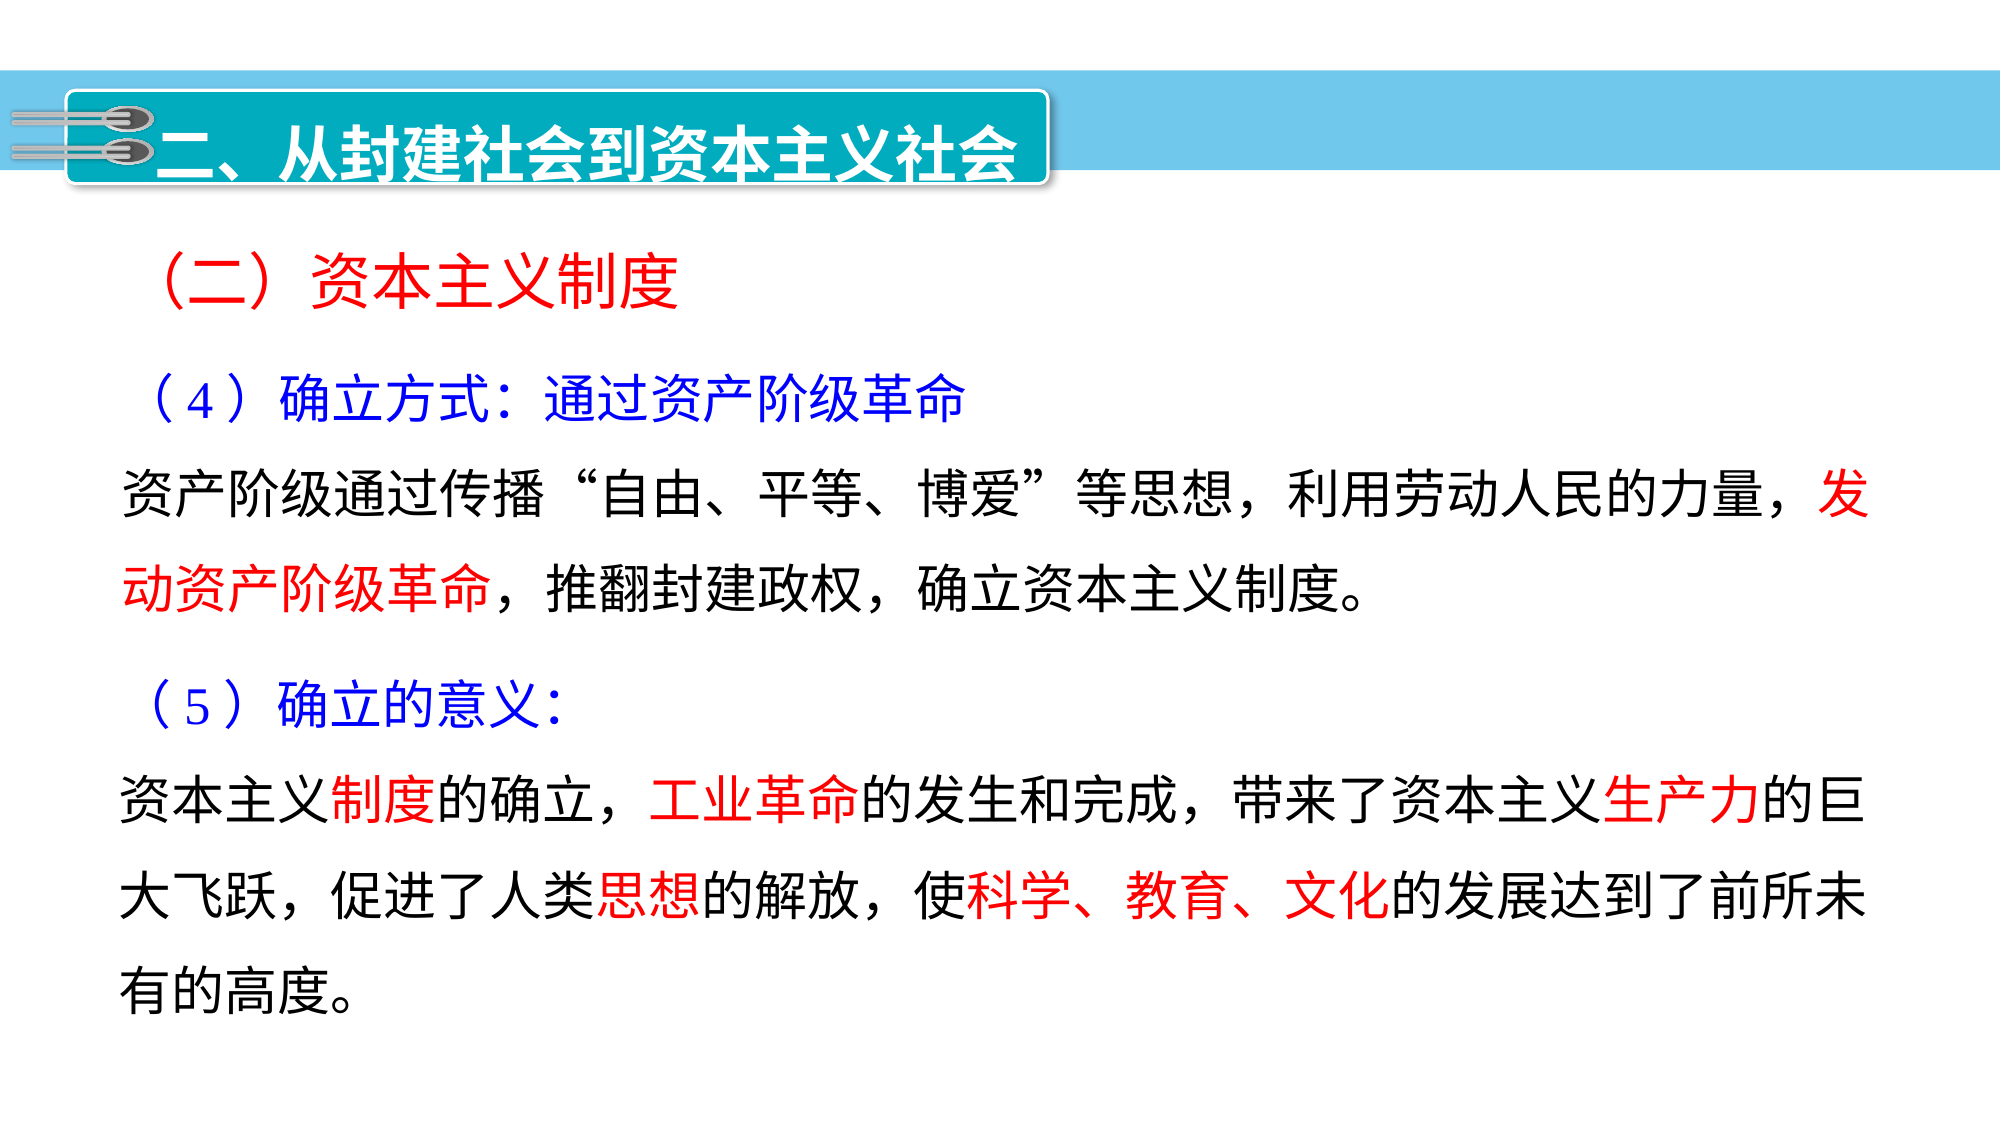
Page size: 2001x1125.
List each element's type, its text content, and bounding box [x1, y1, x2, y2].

text_box （二）资本主义制度 [112, 199, 1117, 323]
text_box （5）确立的意义： 资本主义制度的确立，工业革命的发生和完成，带来了资本主义生产力的巨大飞跃，促进了人类思想的解放，使科学、教育、文化的发展达到了前所未有的高度。 [106, 634, 1884, 1027]
text_box （4）确立方式：通过资产阶级革命 资产阶级通过传播“自由、平等、博爱”等思想，利用劳动人民的力量，发动资产阶级革命，推翻封建政权，确立资本主义制度。 [106, 326, 1920, 627]
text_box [12, 71, 1065, 186]
